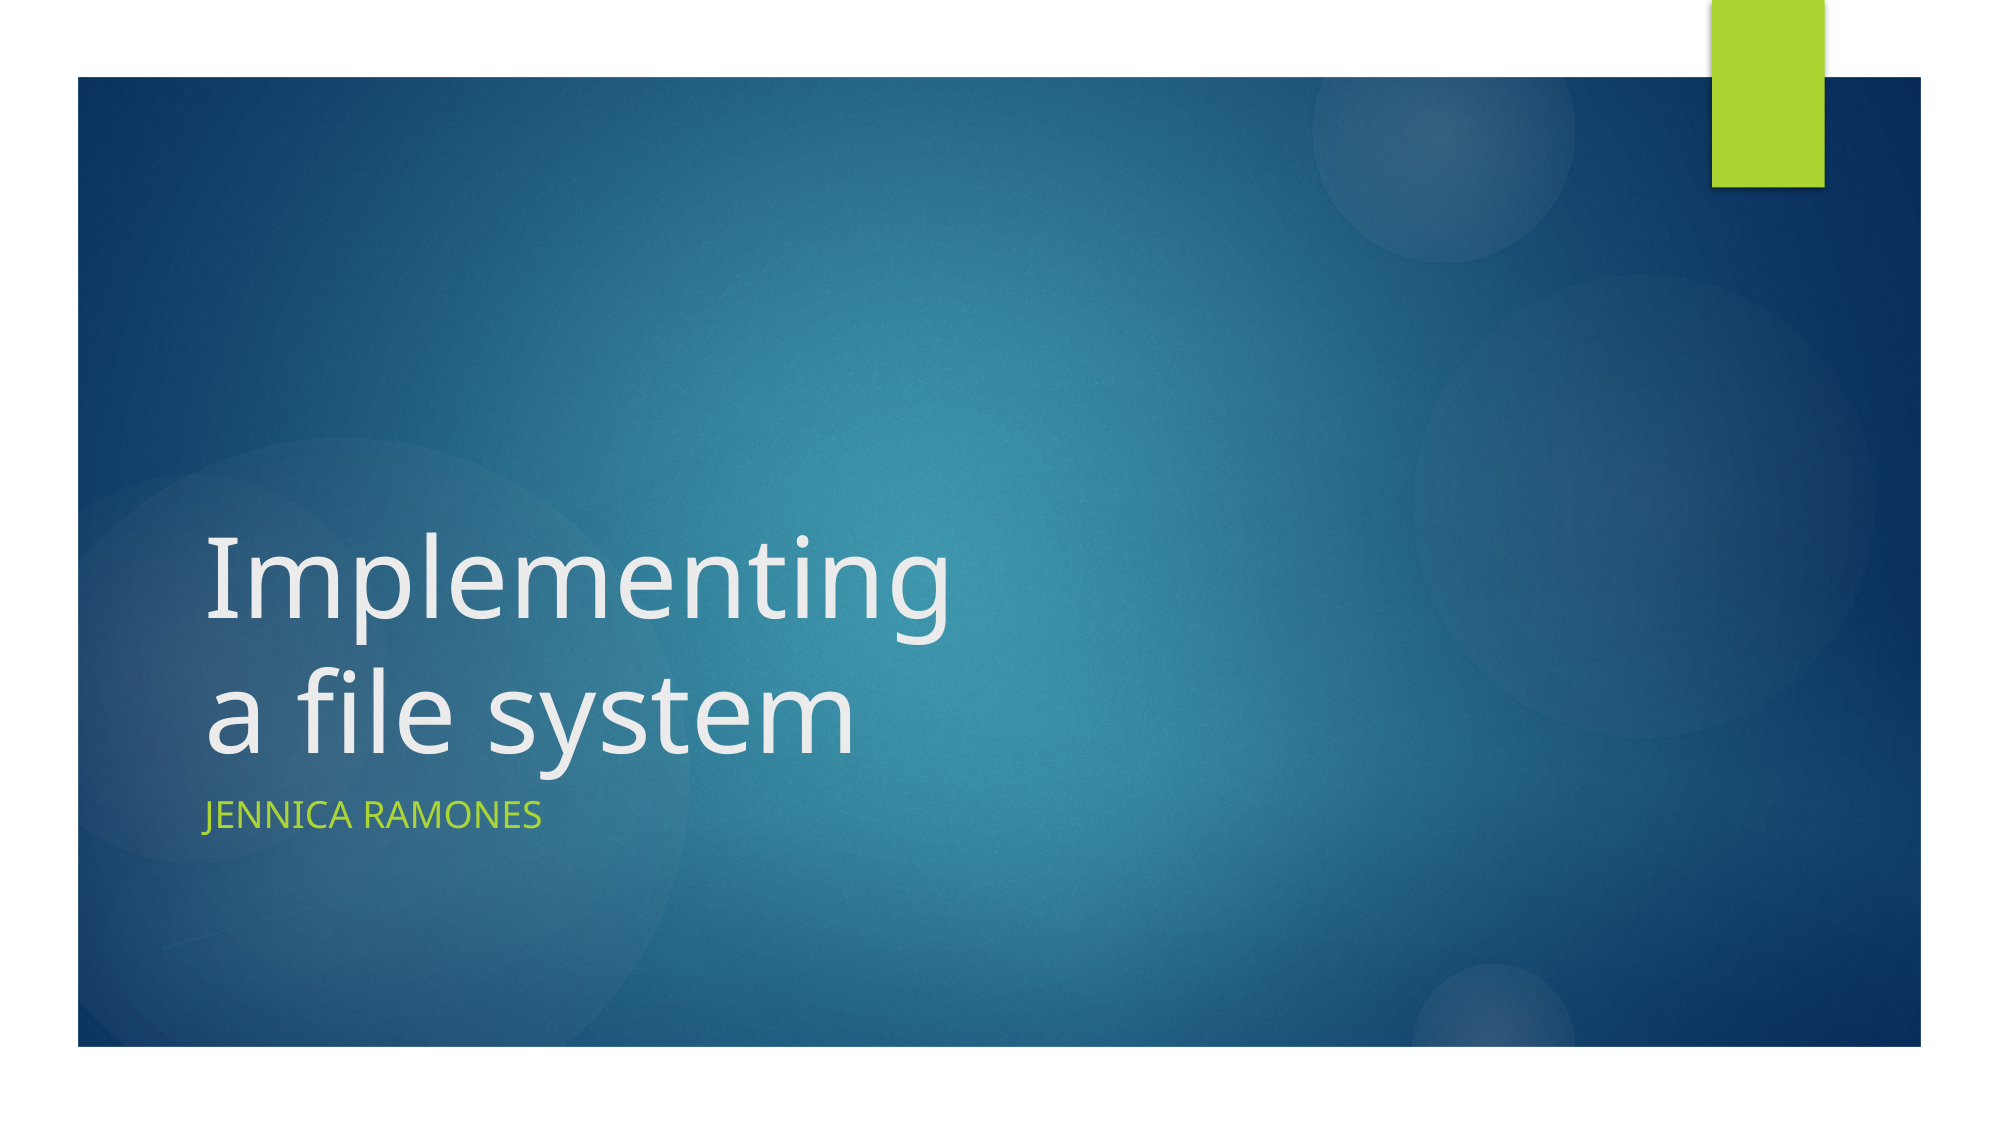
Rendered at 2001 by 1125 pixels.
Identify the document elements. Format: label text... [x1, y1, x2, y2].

subtitle Jennica Ramones [189, 783, 1638, 925]
title Implementing a file system [189, 344, 1638, 783]
